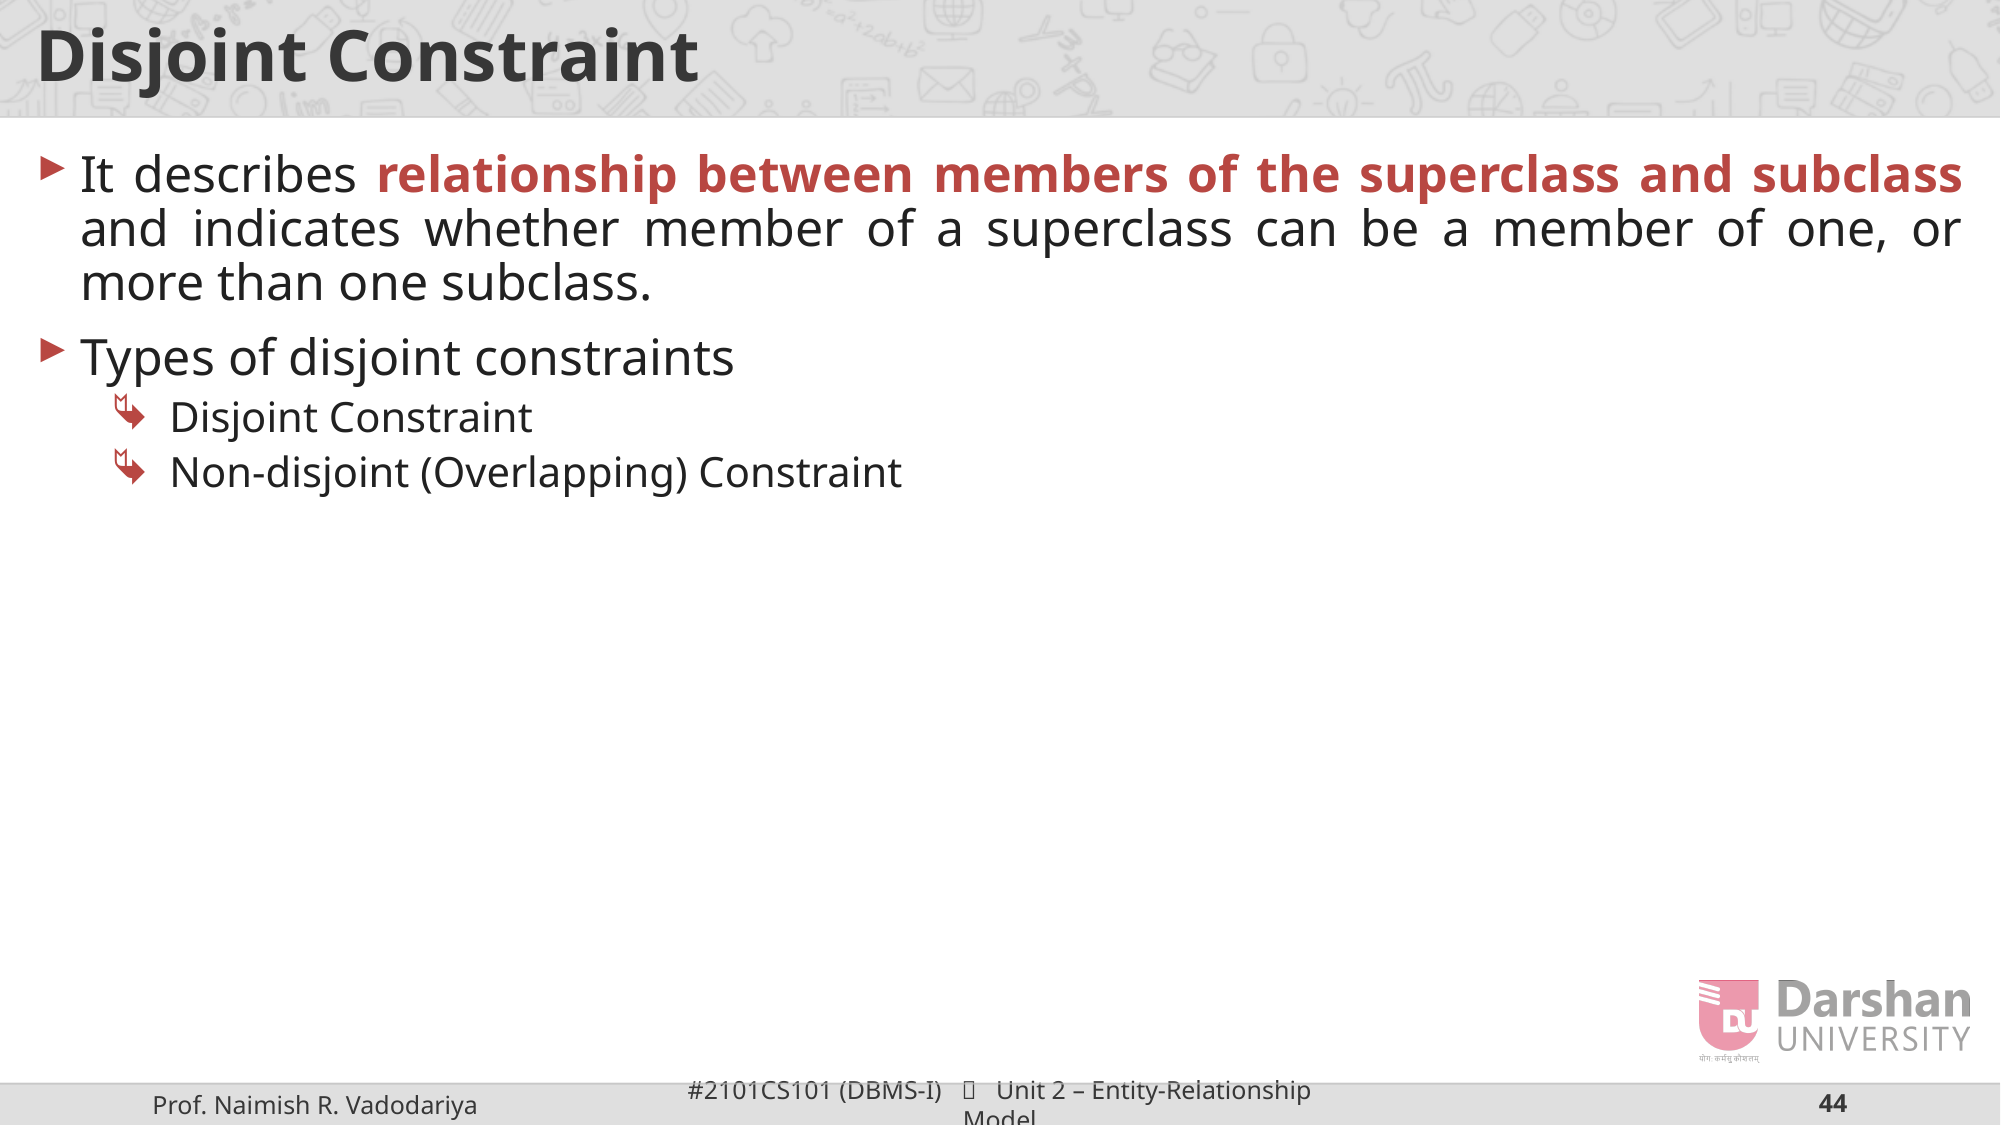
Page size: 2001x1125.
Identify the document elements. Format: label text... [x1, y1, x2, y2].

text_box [1699, 1059, 1970, 1063]
list It describes relationship between members of the superclass and subclass and indicates whether member of a superclass can be a member of one, or more than one subclass. Types of disjoint constraints Disjoint Constraint Non-disjoint (Overlapping) Constraint [21, 141, 1979, 1059]
title Disjoint Constraint [0, 0, 2000, 117]
